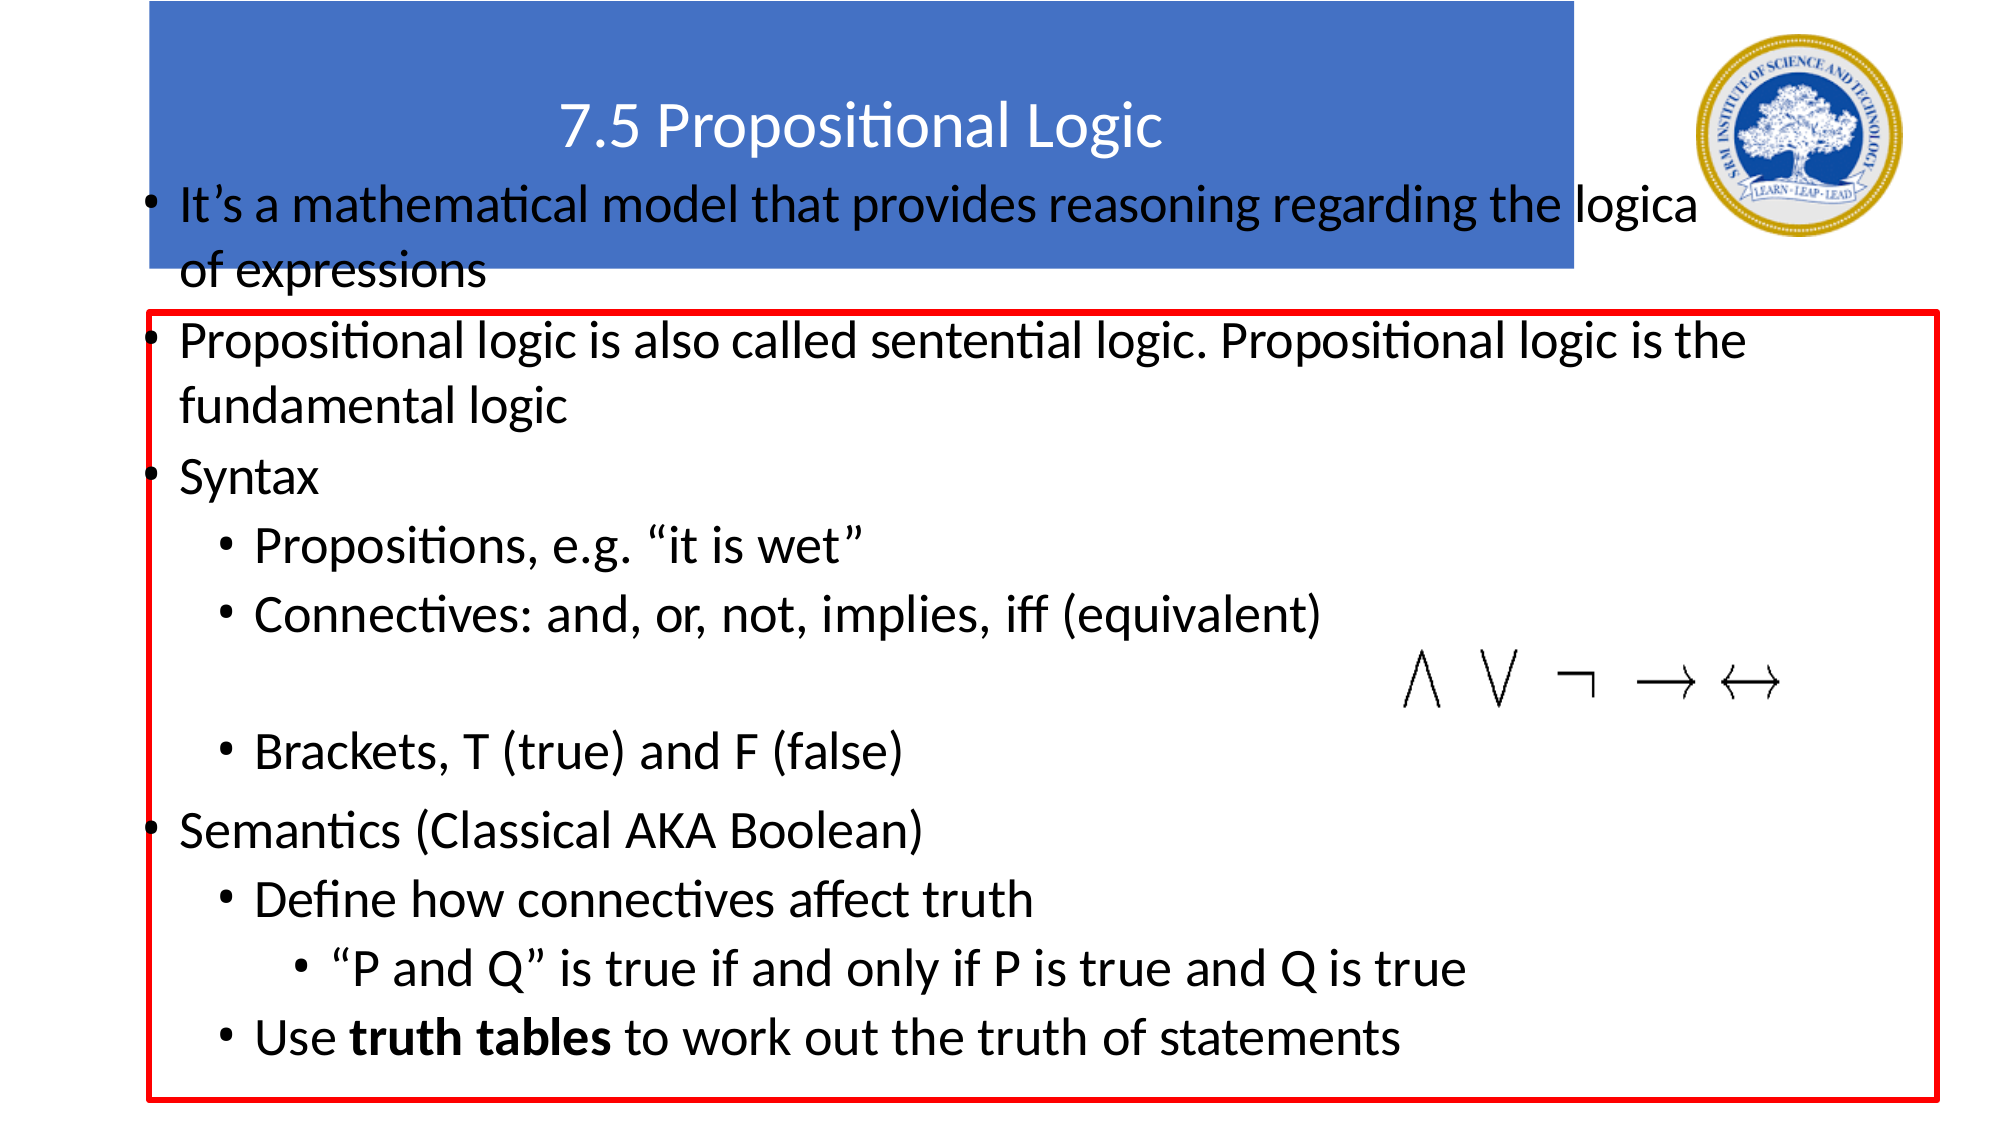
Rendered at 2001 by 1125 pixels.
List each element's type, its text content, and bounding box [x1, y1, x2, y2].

title 7.5 Propositional Logic [149, 1, 1575, 162]
picture [1696, 34, 1903, 237]
text_box It’s a mathematical model that provides reasoning regarding the logical value of expressions Propositional logic is also called sentential logic. Propositional logic is the fundamental logic Syntax Propositions, e.g. “it is wet” Connectives: and, or, not, implies, iff (equivalent) Brackets, T (true) and F (false) Semantics (Classical AKA Boolean) Define how connectives affect truth “P and Q” is true if and only if P is true and Q is true Use truth tables to work out the truth of statements [139, 162, 1875, 1066]
picture [1387, 636, 1796, 720]
text_box [149, 312, 1938, 1101]
